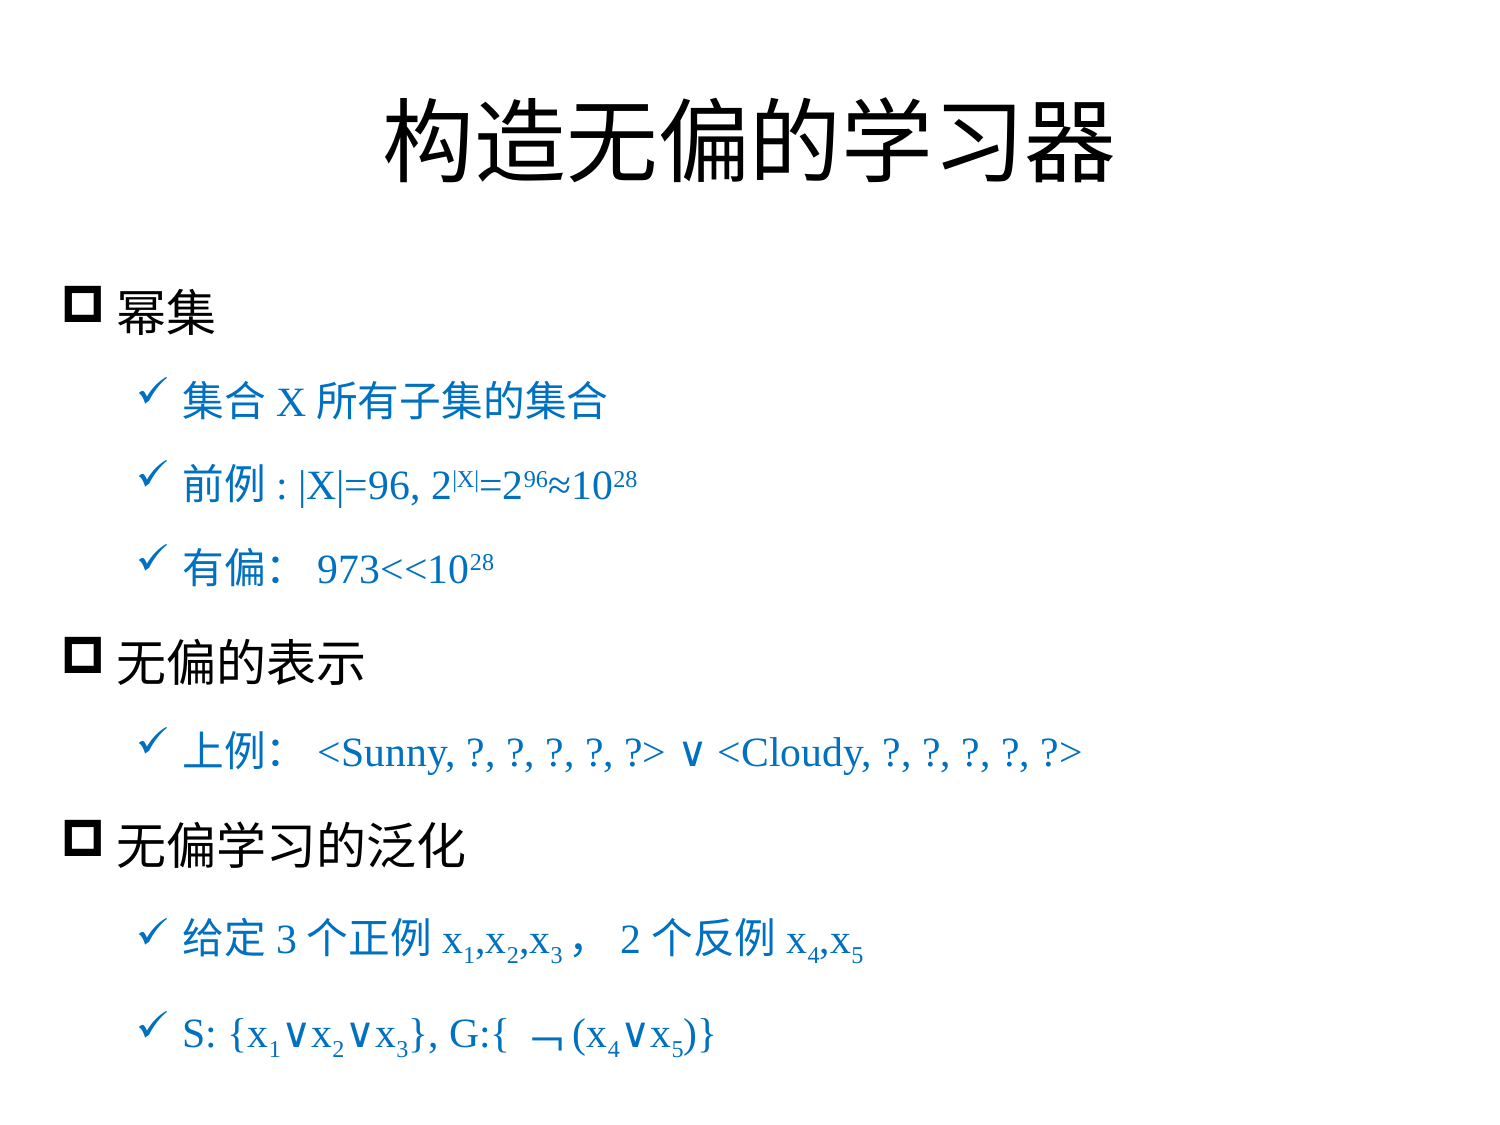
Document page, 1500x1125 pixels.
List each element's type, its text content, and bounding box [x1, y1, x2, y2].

list 幂集 集合X所有子集的集合 前例: |X|=96, 2|X|=296≈1028 有偏：973<<1028 无偏的表示 上例：<Sunny, ?, ?, ?, ?, ?> ∨ <Cloudy, ?, ?, ?, ?, ?> 无偏学习的泛化 给定3个正例x1,x2,x3，2个反例x4,x5 S: {x1∨x2∨x3}, G:{﹁(x4∨x5)} [45, 243, 1452, 1071]
title 构造无偏的学习器 [75, 45, 1425, 233]
